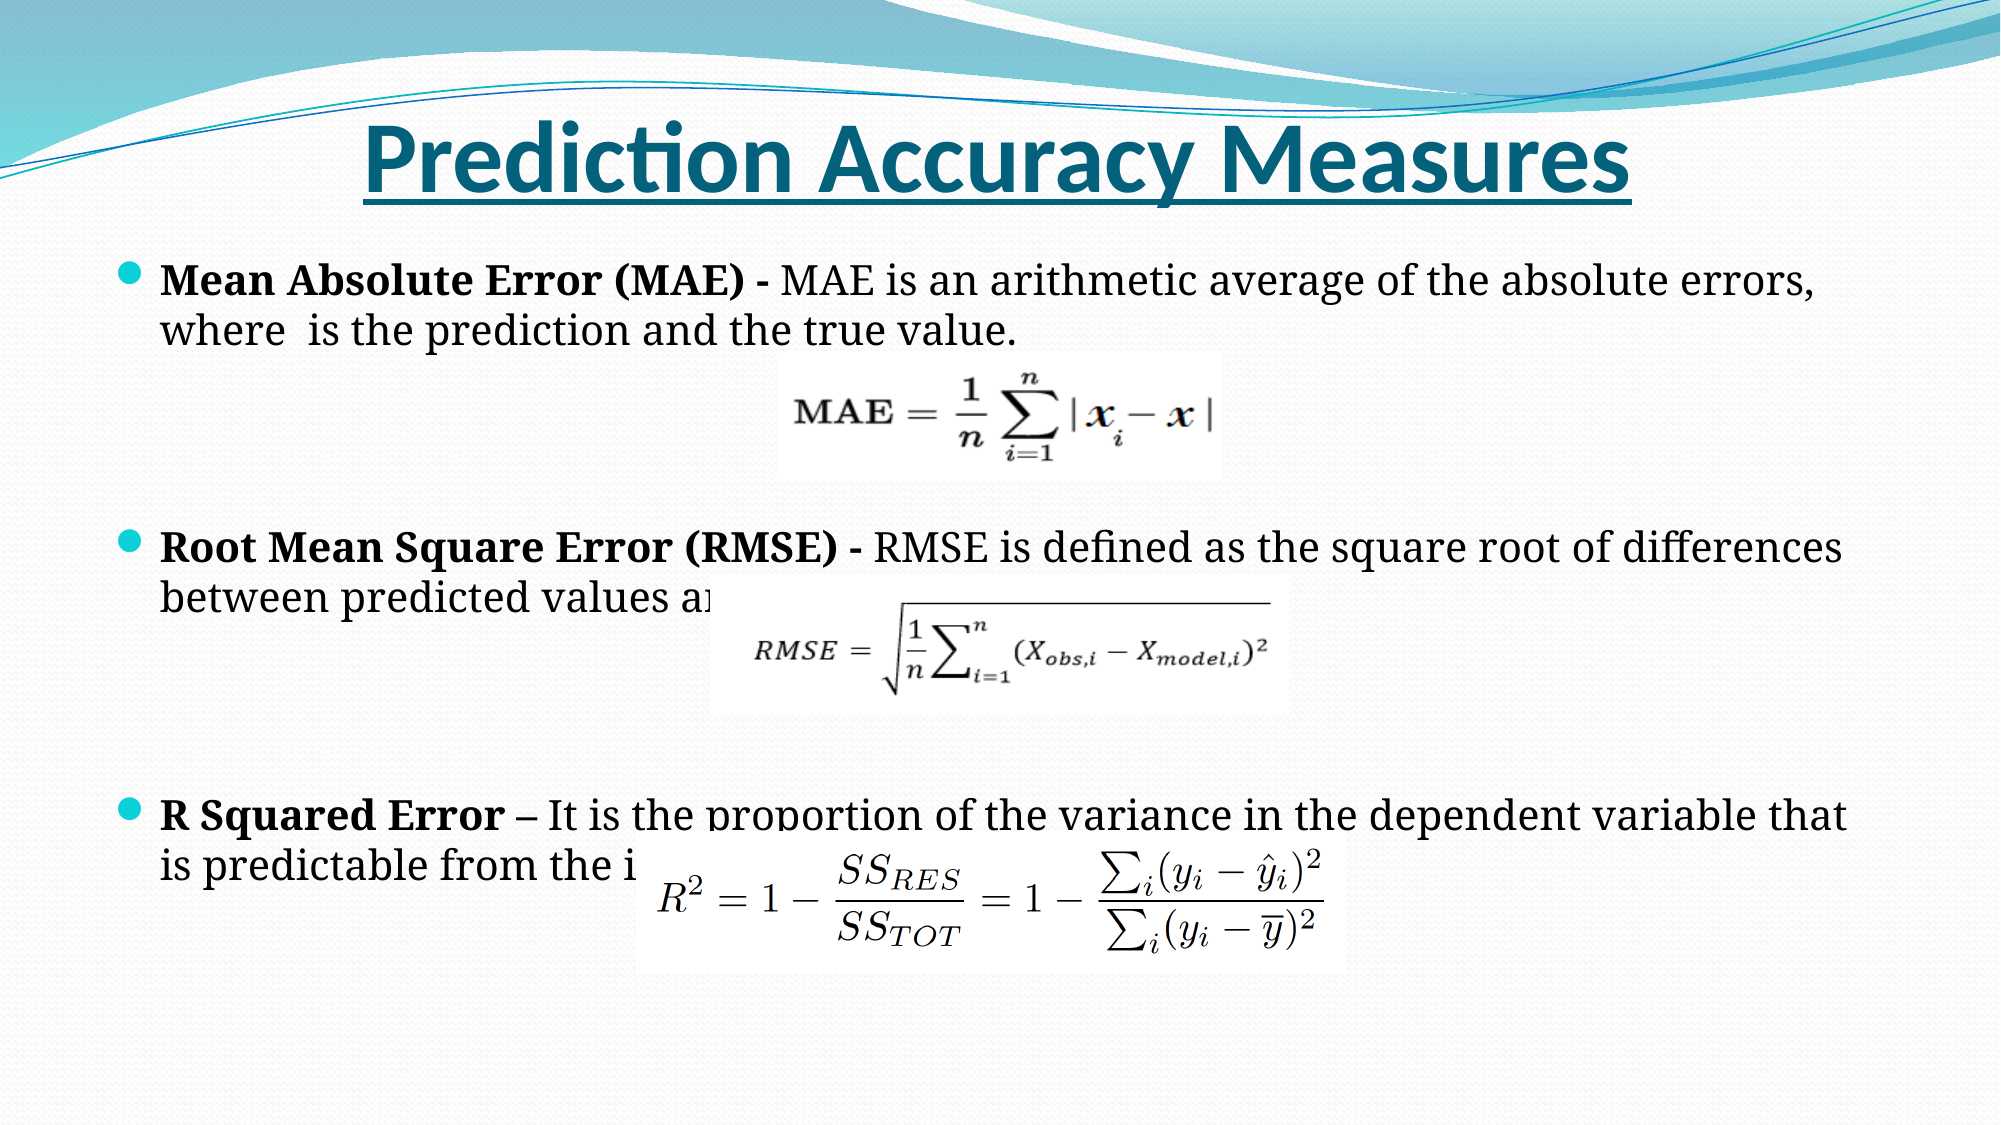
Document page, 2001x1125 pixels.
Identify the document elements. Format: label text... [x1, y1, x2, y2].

list Mean Absolute Error (MAE) - MAE is an arithmetic average of the absolute errors, where is the prediction and the true value. Root Mean Square Error (RMSE) - RMSE is defined as the square root of differences between predicted values and observed values. R Squared Error – It is the proportion of the variance in the dependent variable that is predictable from the independent variable(s). Sum of squared errors of our regression model (SSres) Sum of squared errors (SStot) [99, 246, 1900, 1125]
picture [636, 831, 1345, 974]
title Prediction Accuracy Measures [97, 82, 1898, 213]
picture [777, 351, 1223, 481]
picture [710, 573, 1290, 716]
